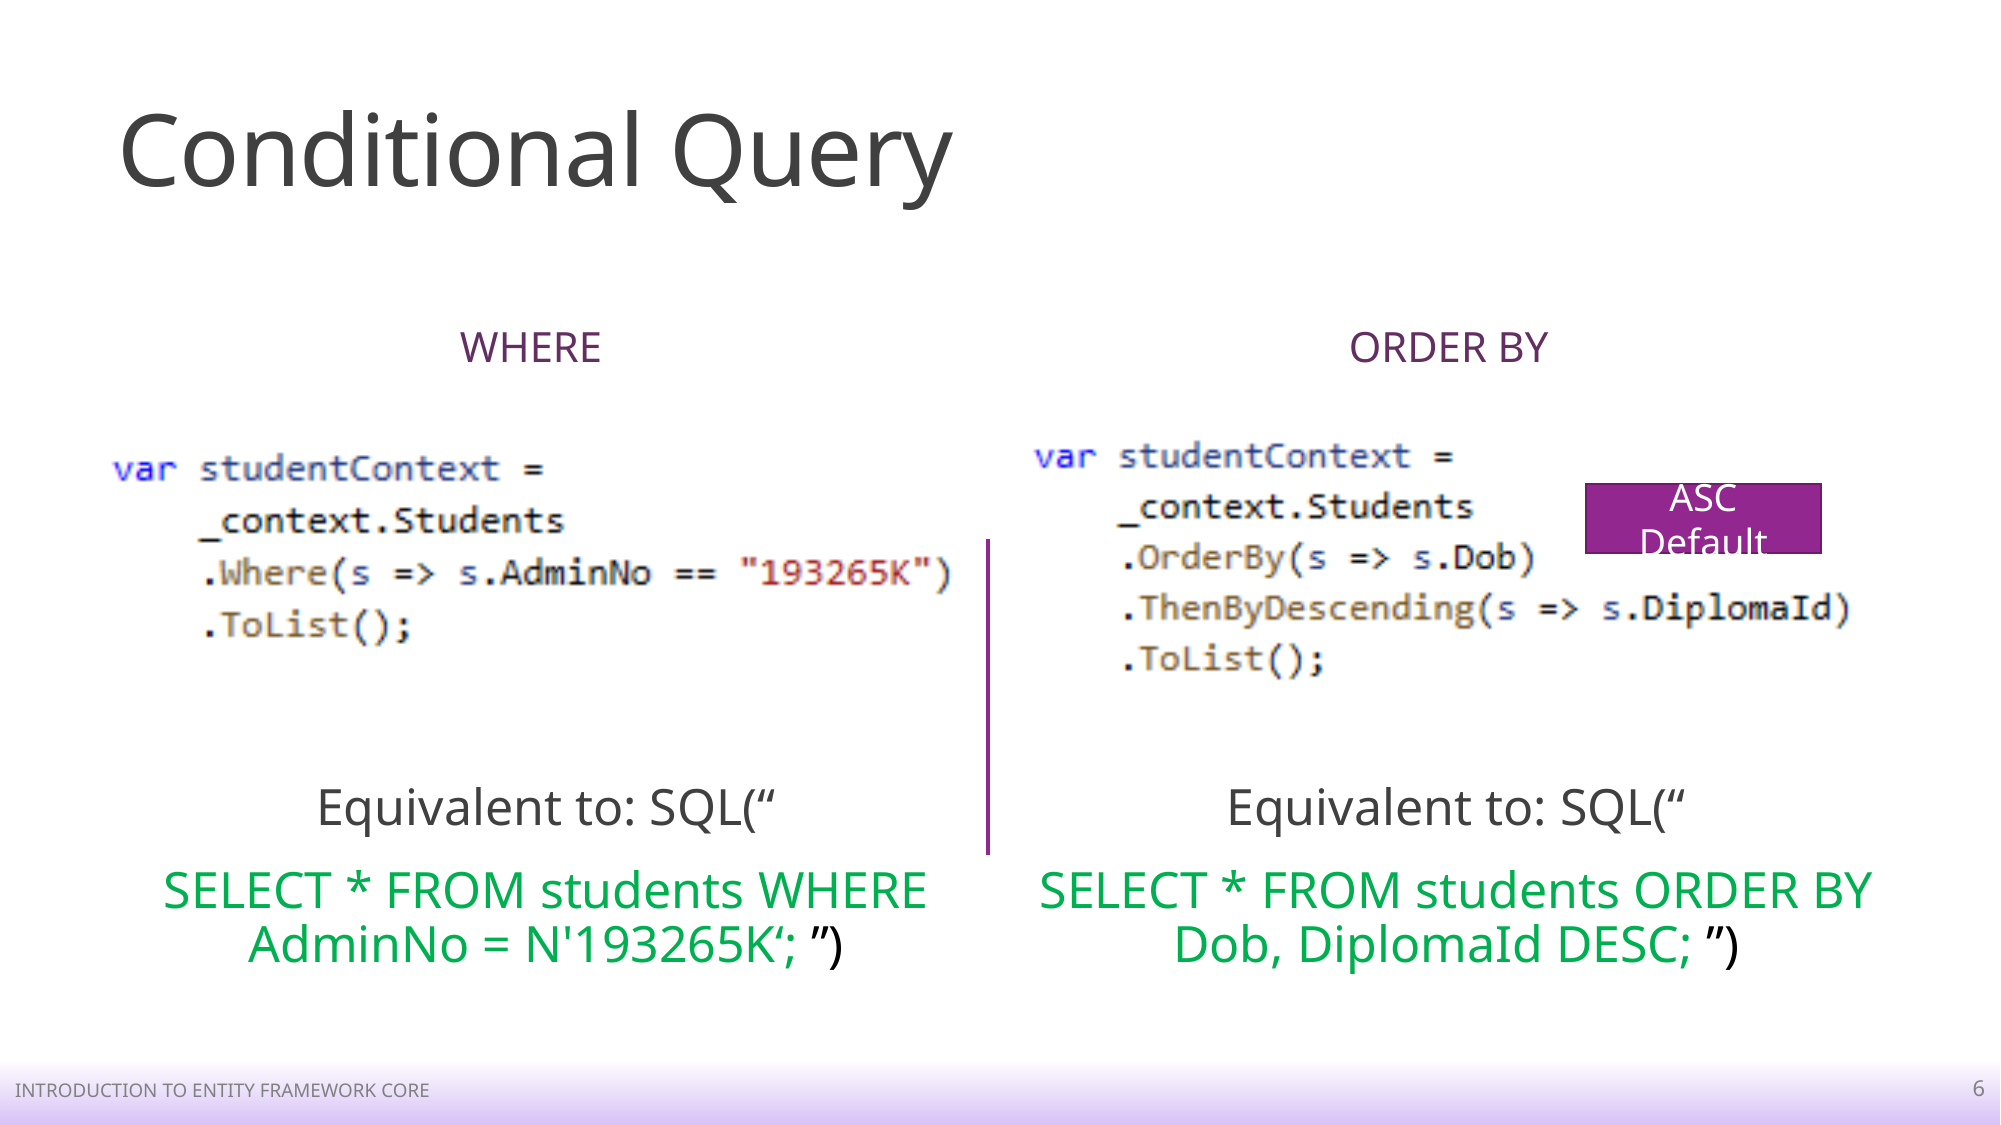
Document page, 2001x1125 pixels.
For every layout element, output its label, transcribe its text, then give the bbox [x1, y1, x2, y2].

picture [92, 438, 965, 693]
list Where [87, 288, 975, 410]
list Equivalent to: SQL(“ SELECT * FROM students ORDER BY Dob, DiplomaId DESC; ”) [1005, 774, 1893, 1031]
list Order By [1005, 288, 1893, 409]
list Equivalent to: SQL(“ SELECT * FROM students WHERE AdminNo = N'193265K‘; ”) [102, 774, 975, 1031]
footer Introduction to Entity Framework Core [0, 1059, 1627, 1120]
title Conditional Query [102, 76, 1908, 215]
picture [1004, 409, 1893, 713]
slide_number 6 [1821, 1059, 2000, 1120]
